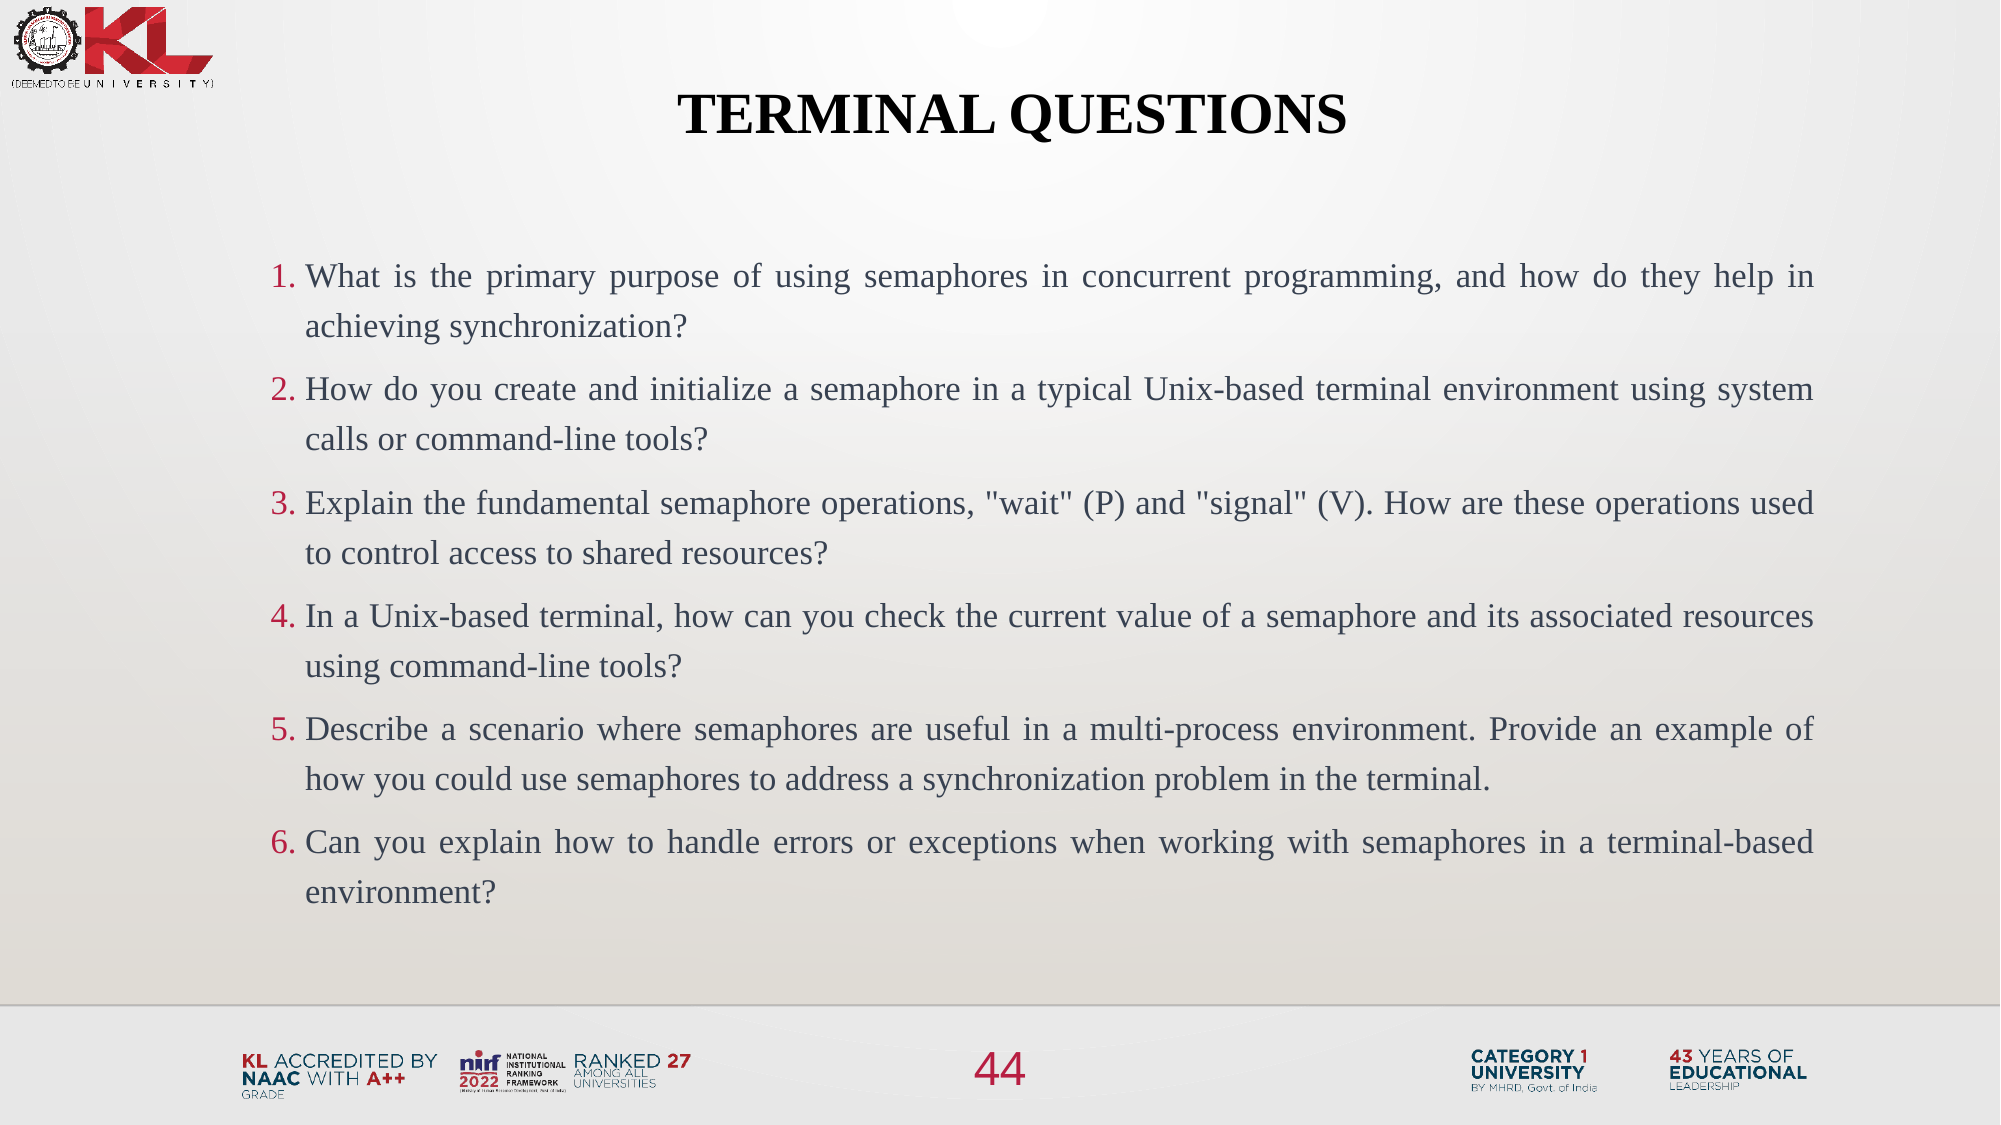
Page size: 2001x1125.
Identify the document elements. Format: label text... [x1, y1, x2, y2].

picture [238, 1045, 716, 1103]
list What is the primary purpose of using semaphores in concurrent programming, and how do they help in achieving synchronization? How do you create and initialize a semaphore in a typical Unix-based terminal environment using system calls or command-line tools? Explain the fundamental semaphore operations, "wait" (P) and "signal" (V). How are these operations used to control access to shared resources? In a Unix-based terminal, how can you check the current value of a semaphore and its associated resources using command-line tools? Describe a scenario where semaphores are useful in a multi-process environment. Provide an example of how you could use semaphores to address a synchronization problem in the terminal. Can you explain how to handle errors or exceptions when working with semaphores in a terminal-based environment? [255, 237, 1832, 923]
slide_number 44 [933, 1031, 1067, 1115]
picture [12, 5, 213, 88]
picture [1447, 1045, 1814, 1101]
title TERMINAL QUESTIONS [512, 68, 2000, 242]
